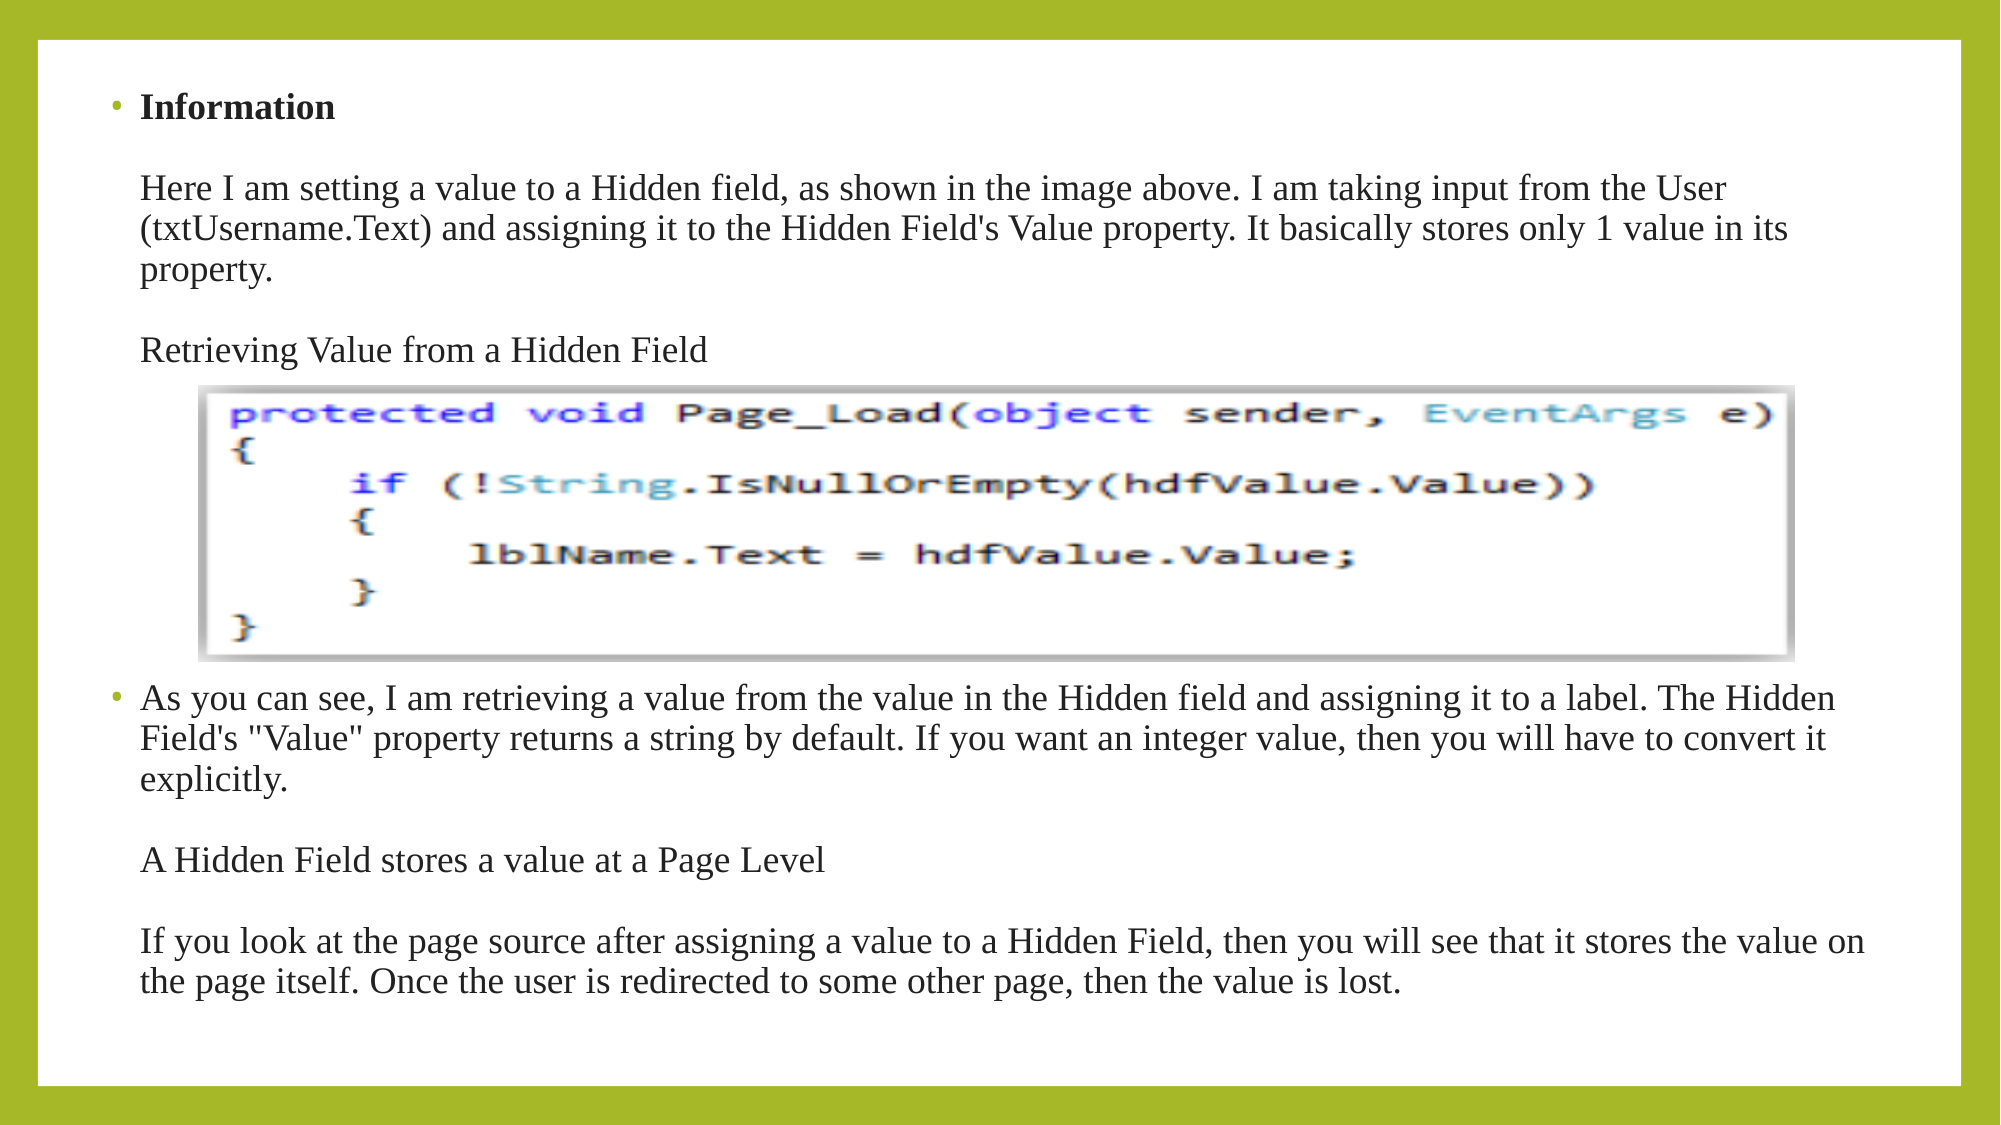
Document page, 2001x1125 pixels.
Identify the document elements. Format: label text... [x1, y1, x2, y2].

picture [197, 385, 1795, 662]
list Information Here I am setting a value to a Hidden field, as shown in the image above. I am taking input from the User (txtUsername.Text) and assigning it to the Hidden Field's Value property. It basically stores only 1 value in its property. Retrieving Value from a Hidden Field As you can see, I am retrieving a value from the value in the Hidden field and assigning it to a label. The Hidden Field's "Value" property returns a string by default. If you want an integer value, then you will have to convert it explicitly. A Hidden Field stores a value at a Page Level If you look at the page source after assigning a value to a Hidden Field, then you will see that it stores the value on the page itself. Once the user is redirected to some other page, then the value is lost. [87, 79, 1906, 1046]
